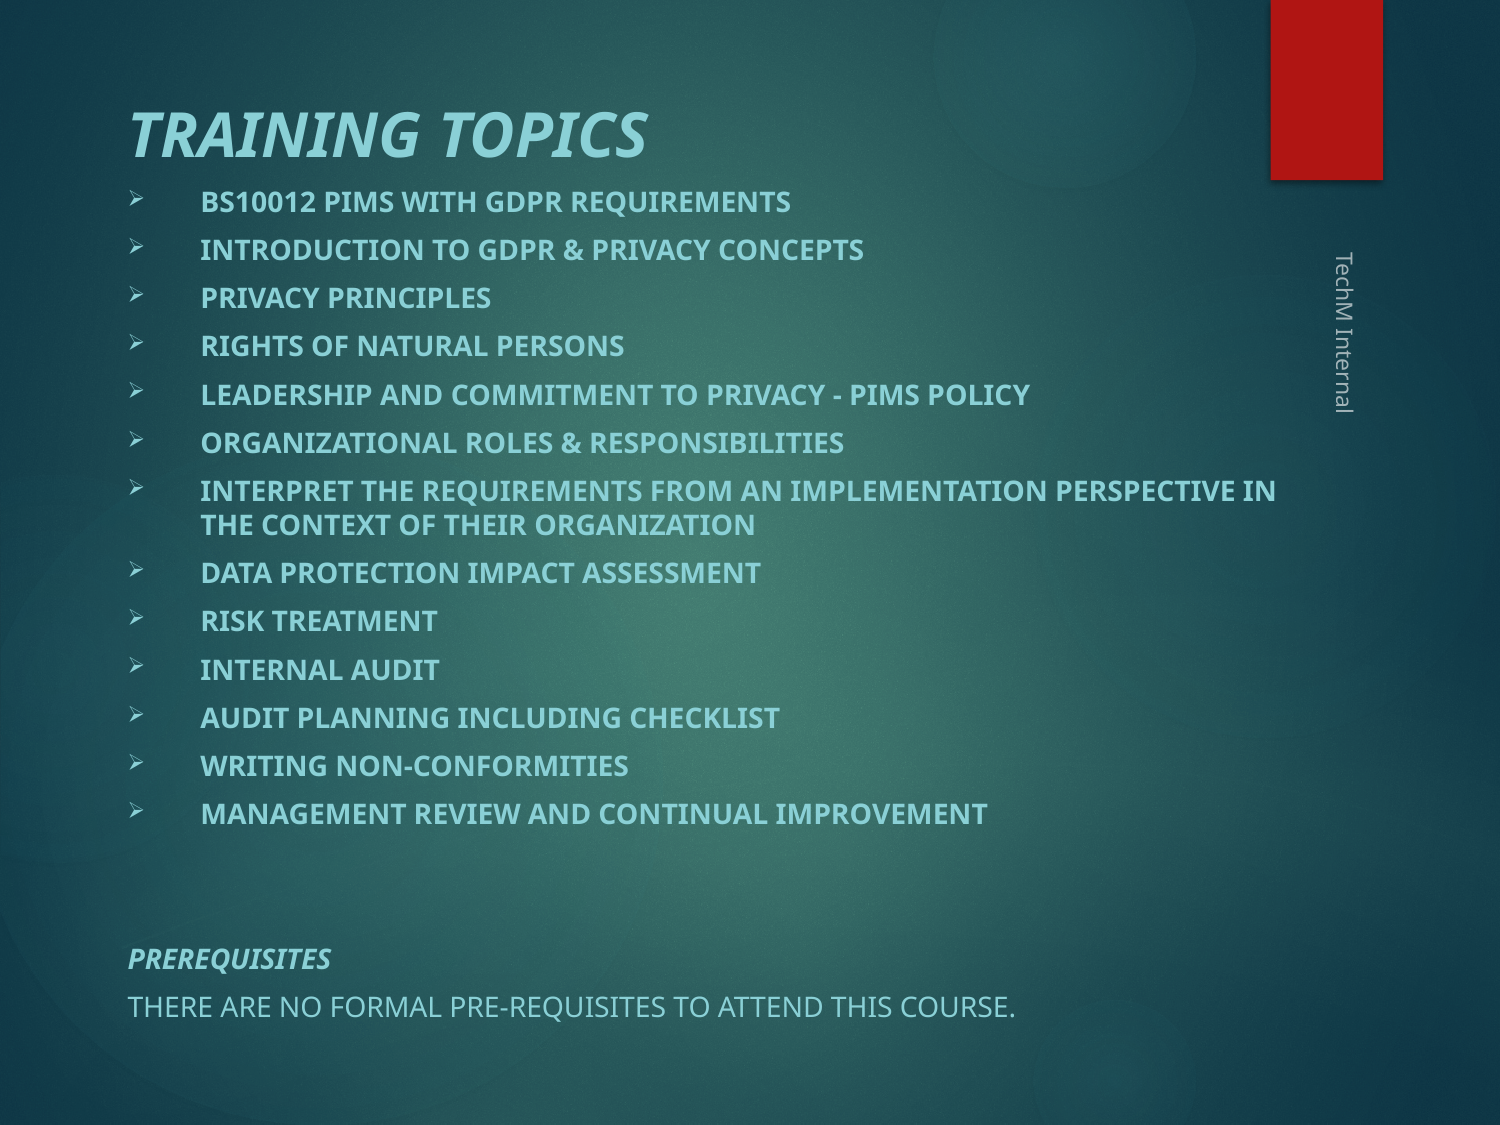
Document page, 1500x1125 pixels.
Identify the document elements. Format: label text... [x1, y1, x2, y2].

subtitle TRAINING TOPICS BS10012 PIMS with GDPR Requirements Introduction to GDPR & Privacy concepts Privacy Principles Rights of Natural Persons Leadership and Commitment to Privacy - PIMS Policy Organizational Roles & Responsibilities Interpret the requirements from an implementation perspective in the context of their organization Data Protection Impact Assessment Risk Treatment Internal Audit Audit Planning including Checklist Writing non-conformities Management review and Continual Improvement Prerequisites There are no formal pre-requisites to attend this course. [112, 87, 1300, 1037]
footer TechM Internal [1320, 237, 1358, 871]
